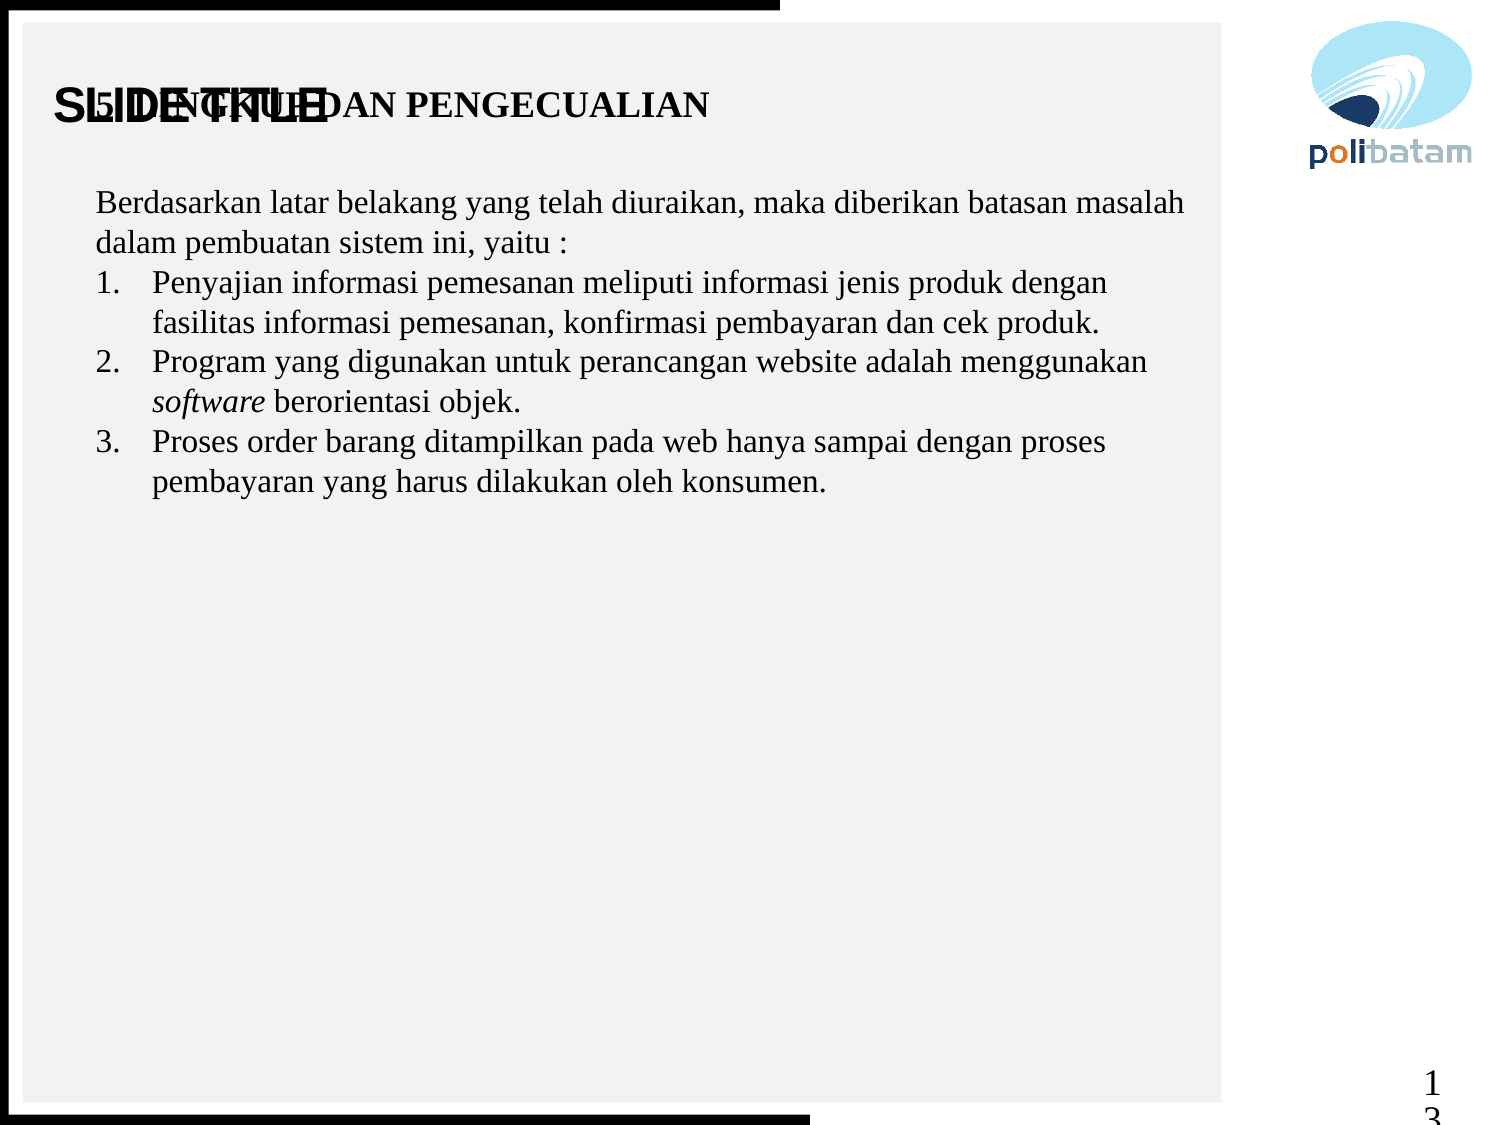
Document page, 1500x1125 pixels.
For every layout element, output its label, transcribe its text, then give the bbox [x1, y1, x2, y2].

text_box Berdasarkan latar belakang yang telah diuraikan, maka diberikan batasan masalah dalam pembuatan sistem ini, yaitu : Penyajian informasi pemesanan meliputi informasi jenis produk dengan fasilitas informasi pemesanan, konfirmasi pembayaran dan cek produk. Program yang digunakan untuk perancangan website adalah menggunakan software berorientasi objek. Proses order barang ditampilkan pada web hanya sampai dengan proses pembayaran yang harus dilakukan oleh konsumen. [80, 172, 1207, 507]
text_box 5. LINGKUP DAN PENGECUALIAN [80, 72, 1381, 133]
picture [1310, 21, 1472, 169]
slide_number 13 [1408, 1050, 1443, 1096]
title Slide Title [53, 70, 1185, 142]
